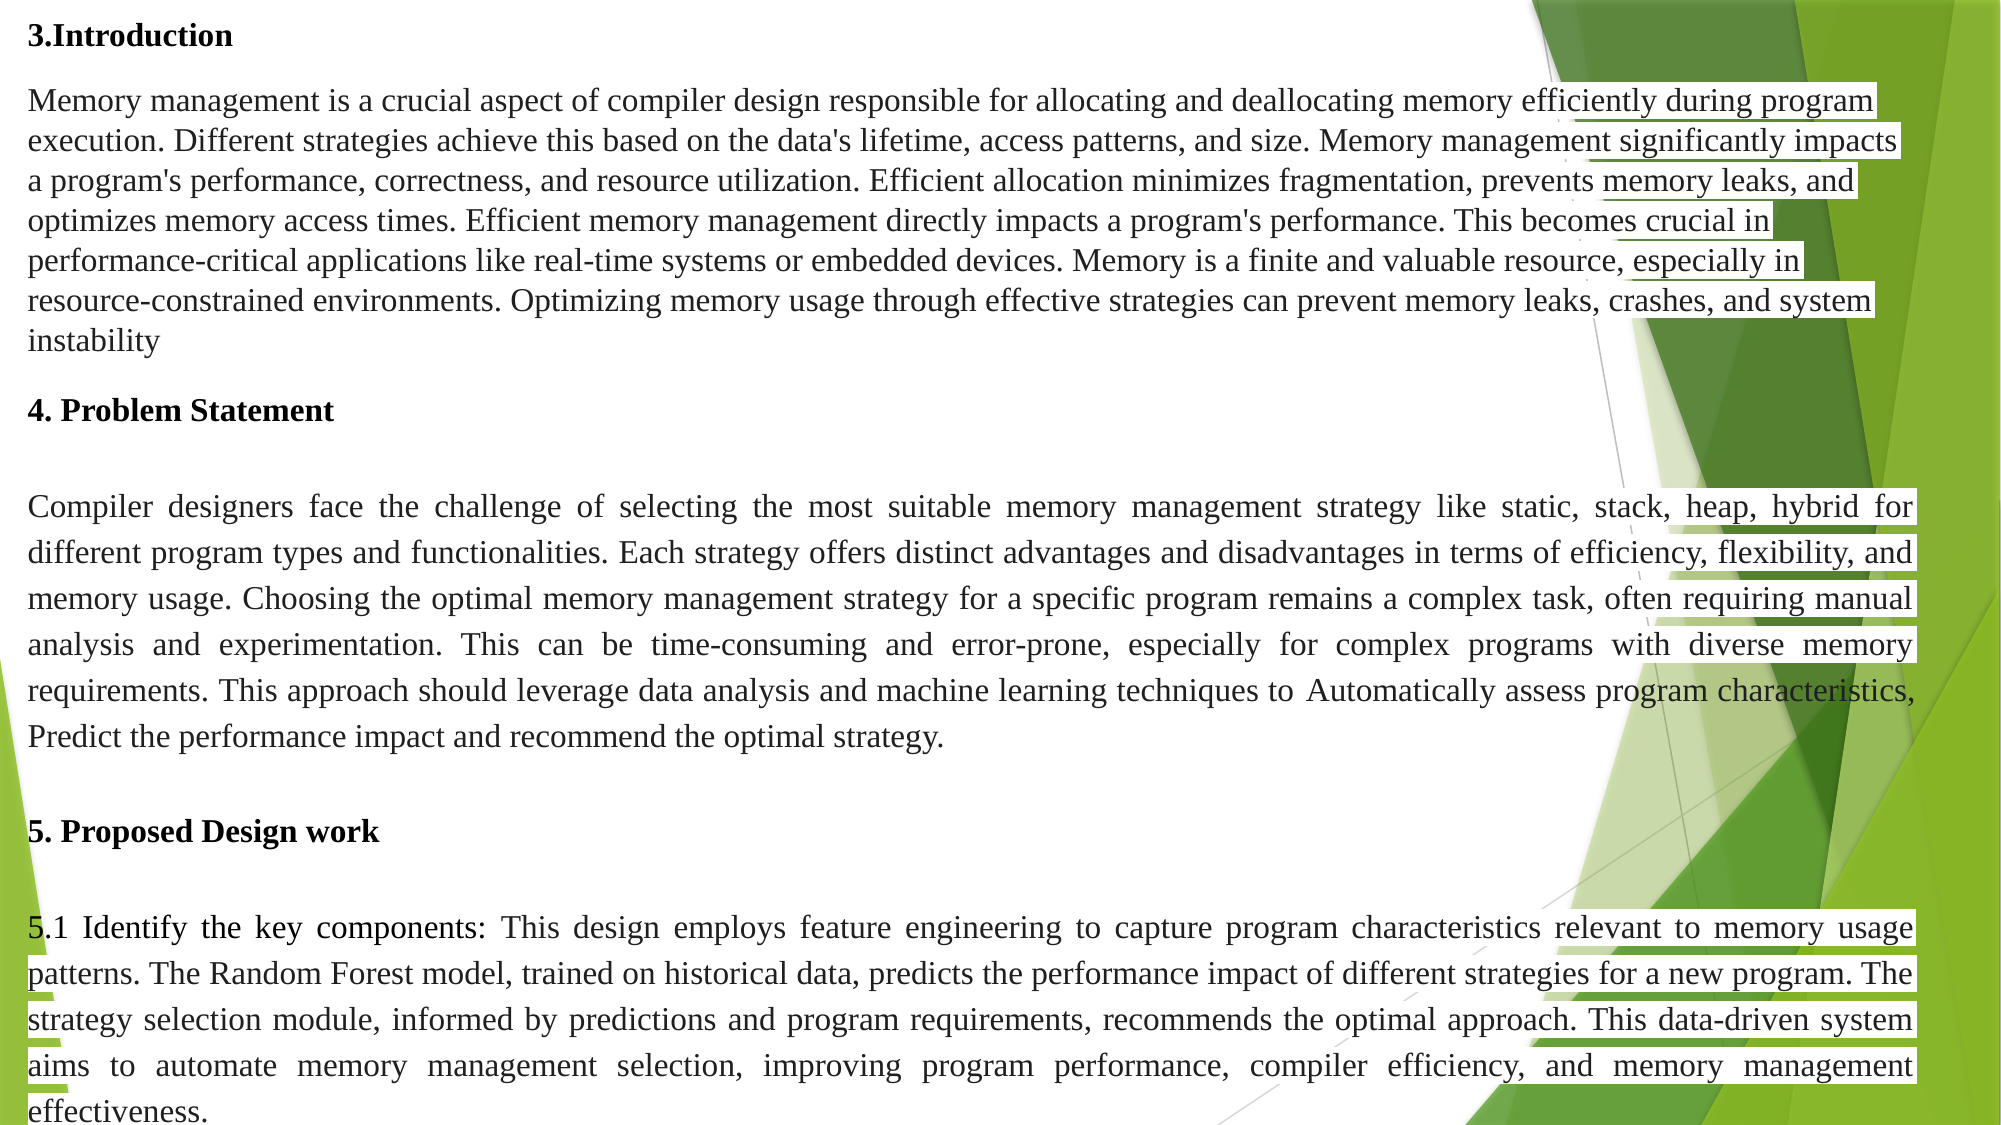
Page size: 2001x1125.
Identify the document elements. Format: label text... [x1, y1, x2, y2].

text_box 3.Introduction Memory management is a crucial aspect of compiler design responsible for allocating and deallocating memory efficiently during program execution. Different strategies achieve this based on the data's lifetime, access patterns, and size. Memory management significantly impacts a program's performance, correctness, and resource utilization. Efficient allocation minimizes fragmentation, prevents memory leaks, and optimizes memory access times. Efficient memory management directly impacts a program's performance. This becomes crucial in performance-critical applications like real-time systems or embedded devices. Memory is a finite and valuable resource, especially in resource-constrained environments. Optimizing memory usage through effective strategies can prevent memory leaks, crashes, and system instability 4. Problem Statement Compiler designers face the challenge of selecting the most suitable memory management strategy like static, stack, heap, hybrid for different program types and functionalities. Each strategy offers distinct advantages and disadvantages in terms of efficiency, flexibility, and memory usage. Choosing the optimal memory management strategy for a specific program remains a complex task, often requiring manual analysis and experimentation. This can be time-consuming and error-prone, especially for complex programs with diverse memory requirements. This approach should leverage data analysis and machine learning techniques to Automatically assess program characteristics, Predict the performance impact and recommend the optimal strategy. 5. Proposed Design work 5.1 Identify the key components: This design employs feature engineering to capture program characteristics relevant to memory usage patterns. The Random Forest model, trained on historical data, predicts the performance impact of different strategies for a new program. The strategy selection module, informed by predictions and program requirements, recommends the optimal approach. This data-driven system aims to automate memory management selection, improving program performance, compiler efficiency, and memory management effectiveness. [12, 0, 1932, 1125]
